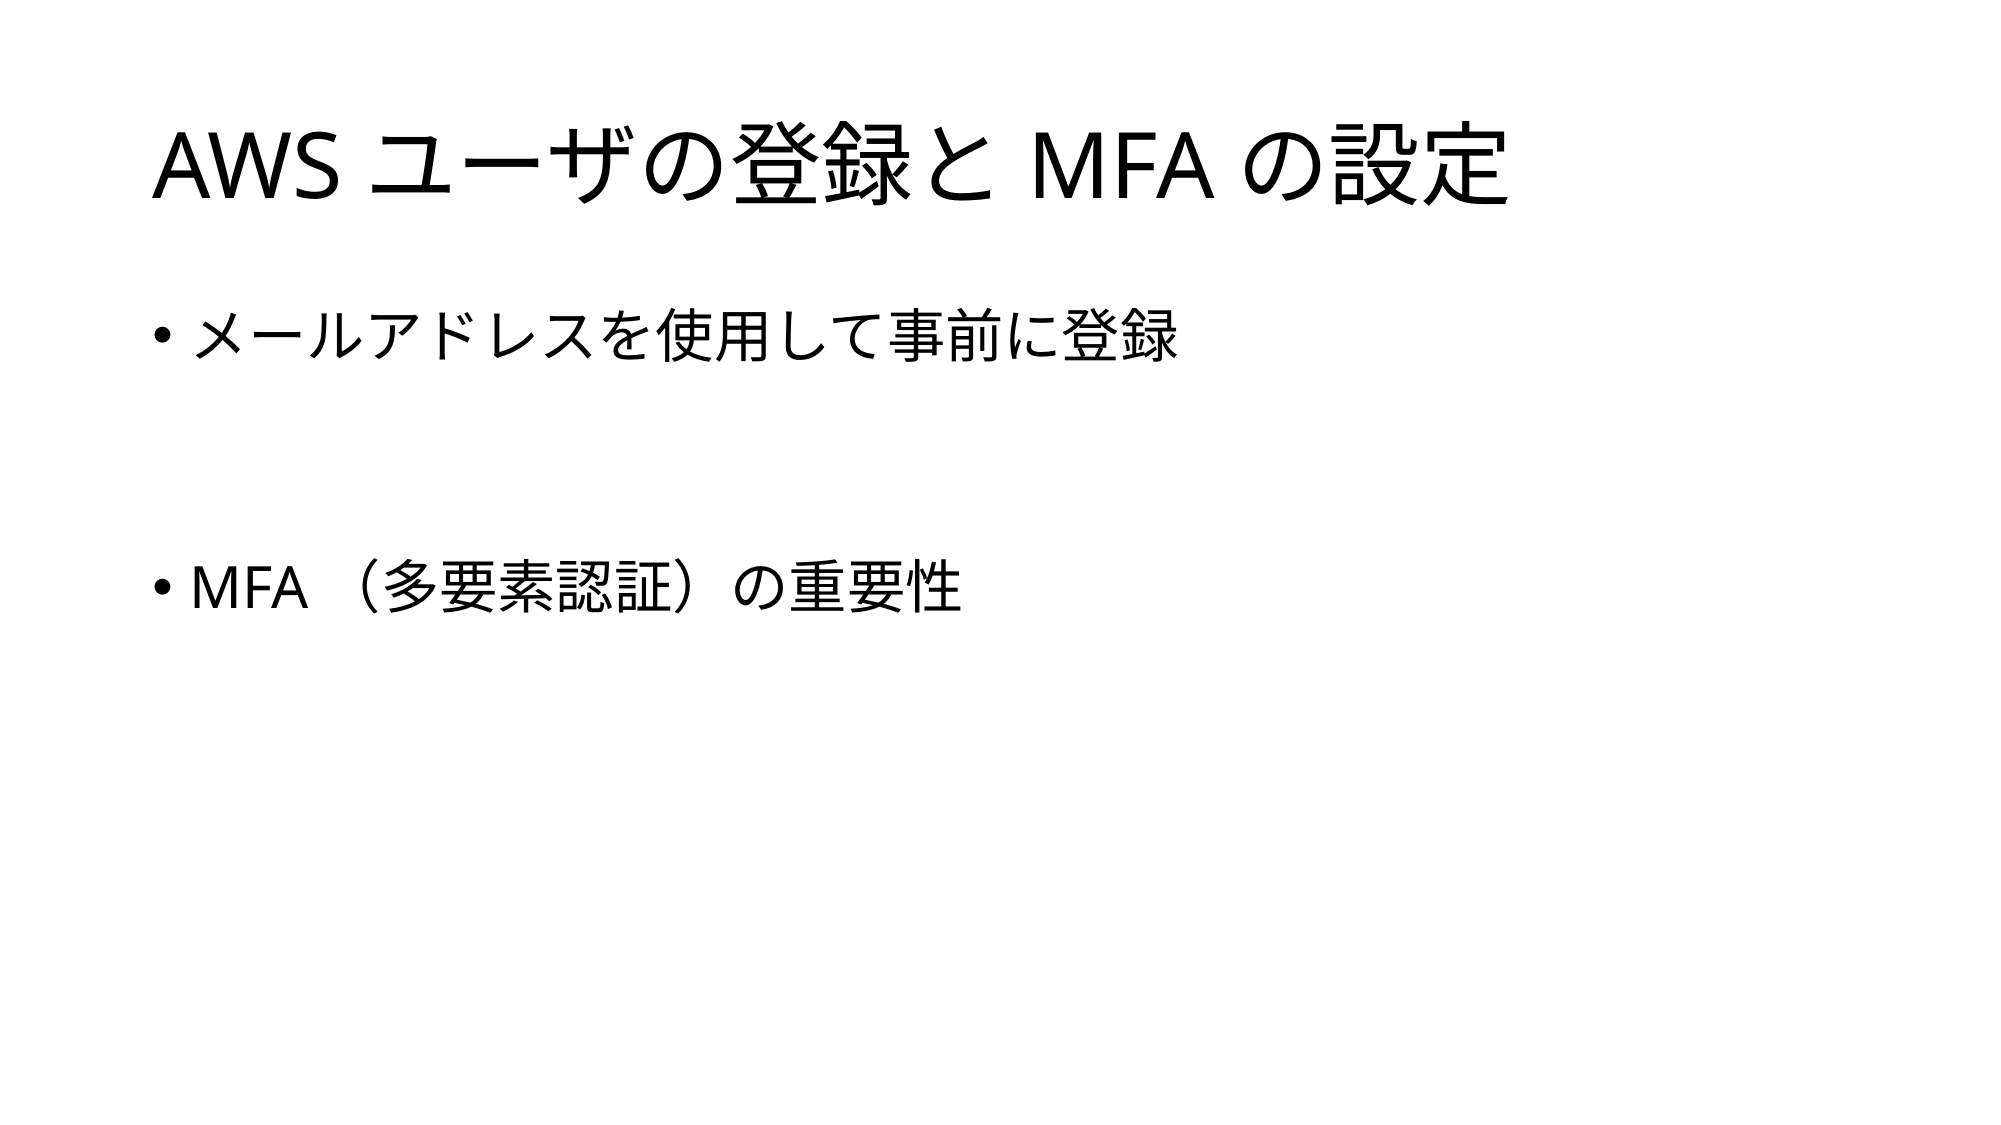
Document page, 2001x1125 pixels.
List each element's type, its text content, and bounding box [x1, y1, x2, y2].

title AWSユーザの登録とMFAの設定 [137, 59, 1863, 278]
list メールアドレスを使用して事前に登録 MFA（多要素認証）の重要性 [137, 299, 1863, 1014]
